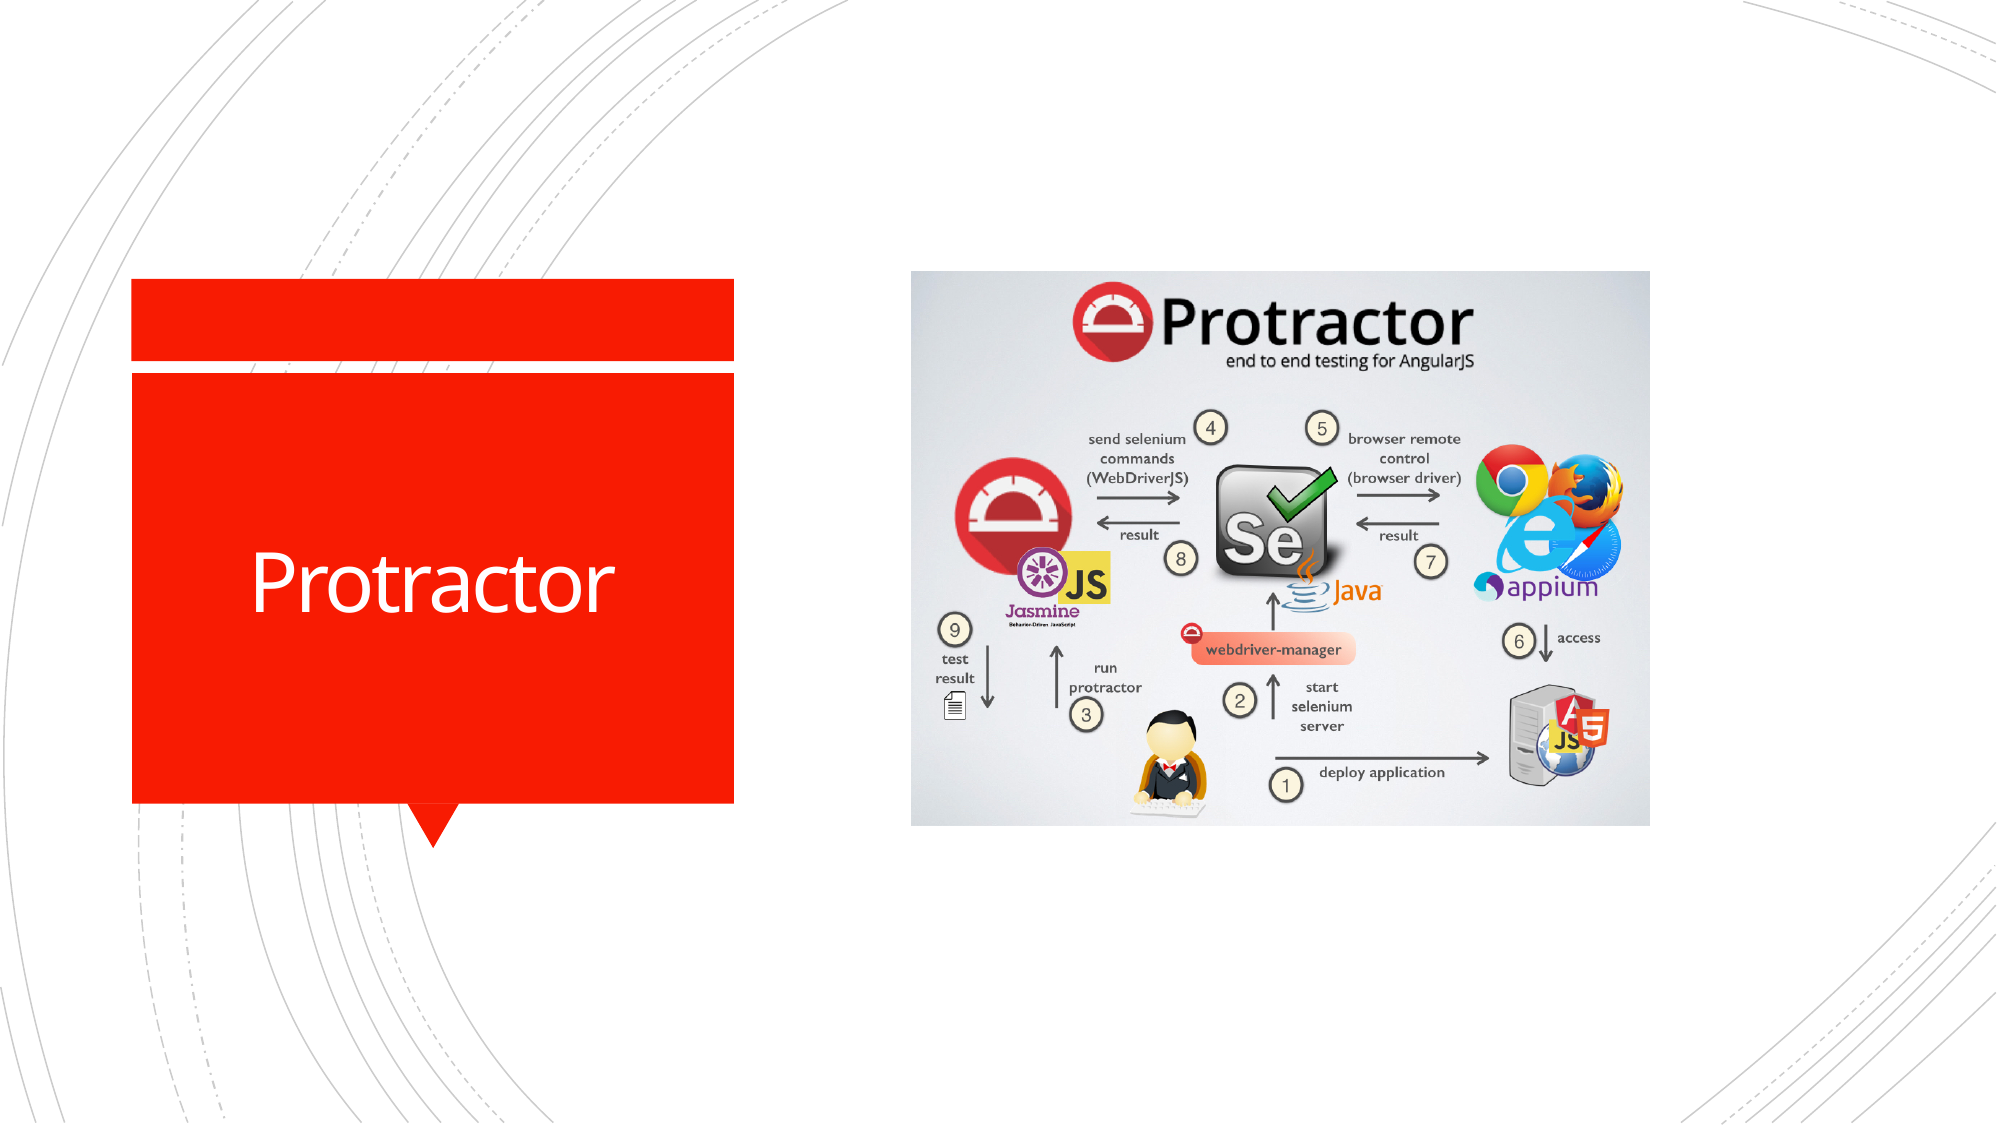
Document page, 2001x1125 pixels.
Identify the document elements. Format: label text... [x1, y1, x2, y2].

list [911, 271, 1651, 826]
title Protractor [145, 385, 720, 789]
